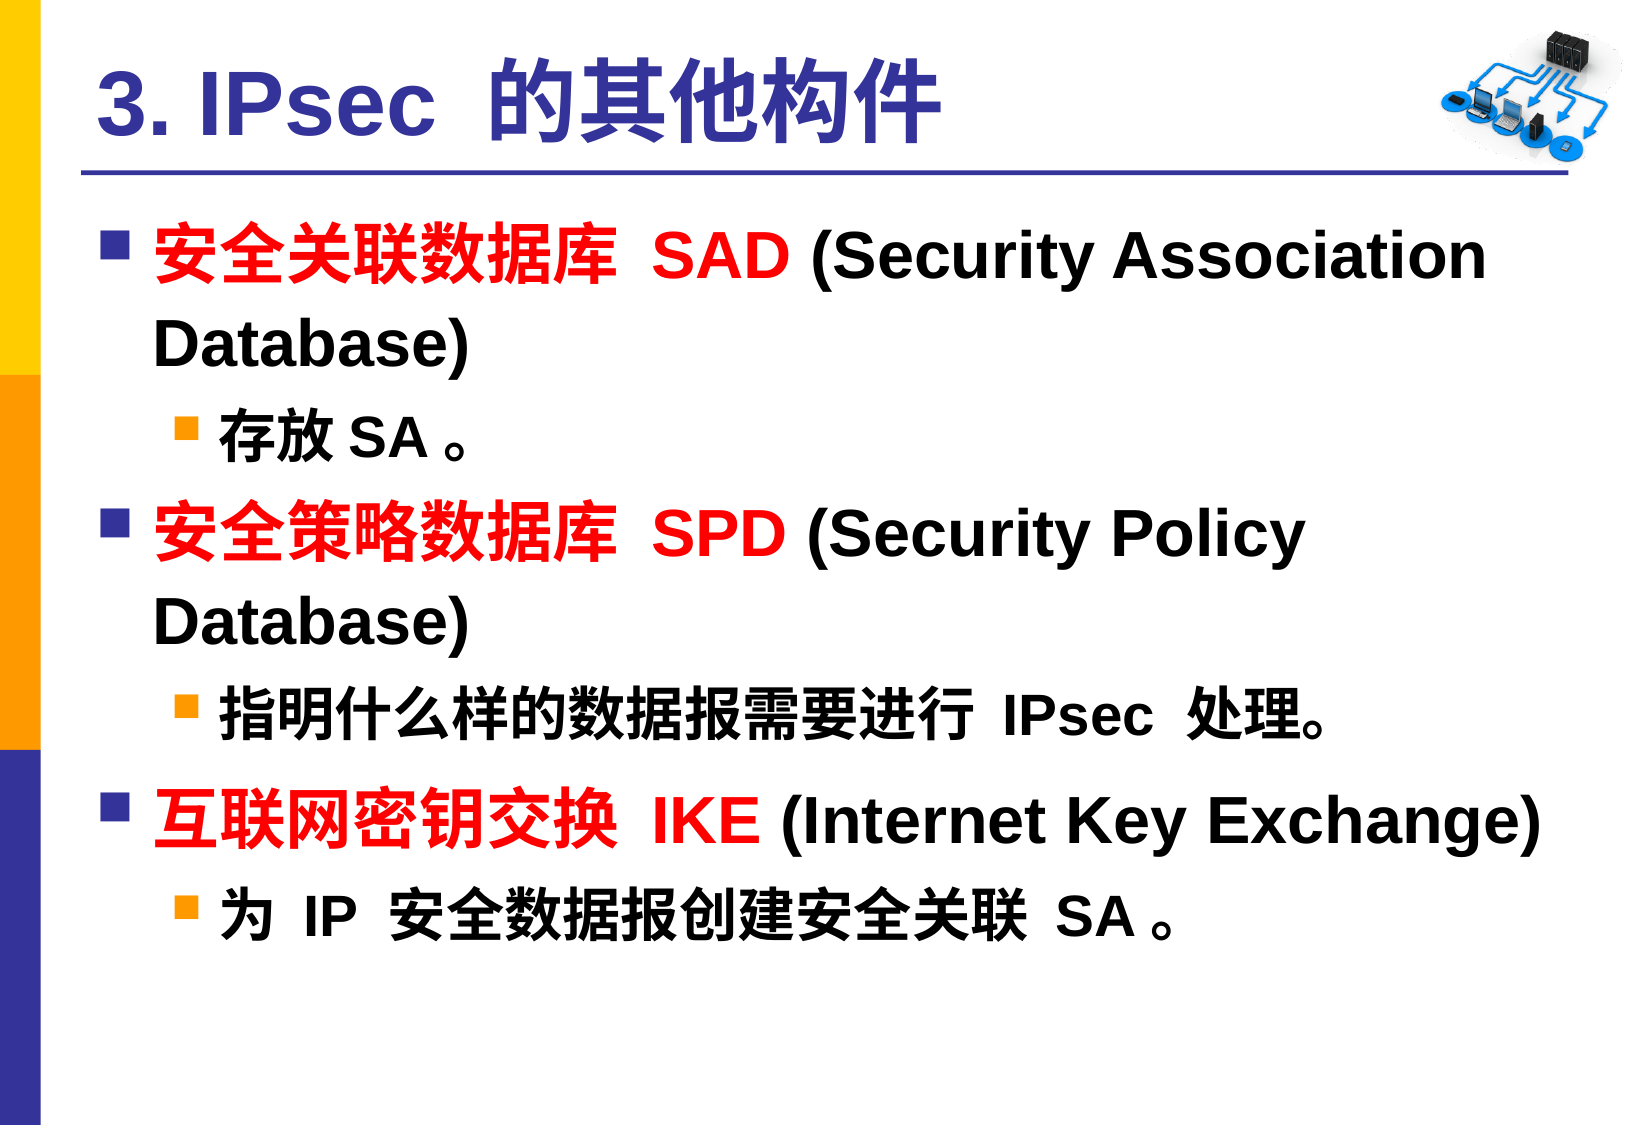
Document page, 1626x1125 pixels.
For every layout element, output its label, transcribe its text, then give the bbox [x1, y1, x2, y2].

list 安全关联数据库 SAD (Security Association Database) 存放SA。 安全策略数据库 SPD (Security Policy Database) 指明什么样的数据报需要进行 IPsec 处理。 互联网密钥交换 IKE (Internet Key Exchange) 为 IP 安全数据报创建安全关联 SA。 [81, 196, 1569, 1006]
title 3. IPsec 的其他构件 [81, 30, 1569, 161]
picture [1438, 30, 1624, 165]
